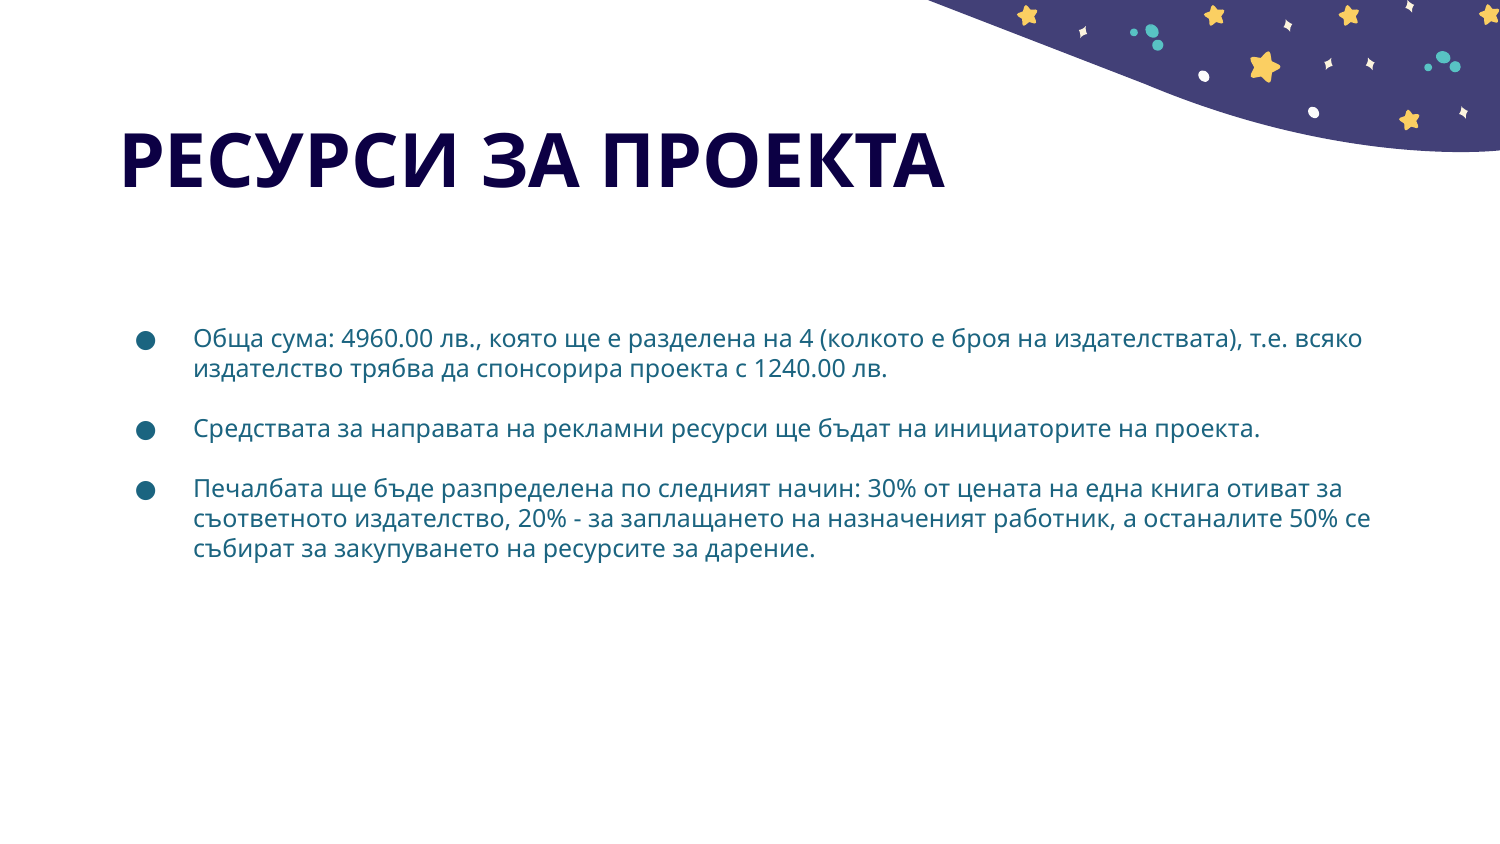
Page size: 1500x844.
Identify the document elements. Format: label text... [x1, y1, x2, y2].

list Обща сума: 4960.00 лв., която ще е разделена на 4 (колкото е броя на издателствата), т.е. всяко издателство трябва да спонсорира проекта с 1240.00 лв. Средствата за направата на рекламни ресурси ще бъдат на инициаторите на проекта. Печалбата ще бъде разпределена по следният начин: 30% от цената на една книга отиват за съответното издателство, 20% - за заплащането на назначеният работник, а останалите 50% се събират за закупуването на ресурсите за дарение. [118, 323, 1390, 717]
title РЕСУРСИ ЗА ПРОЕКТА [118, 112, 1059, 207]
